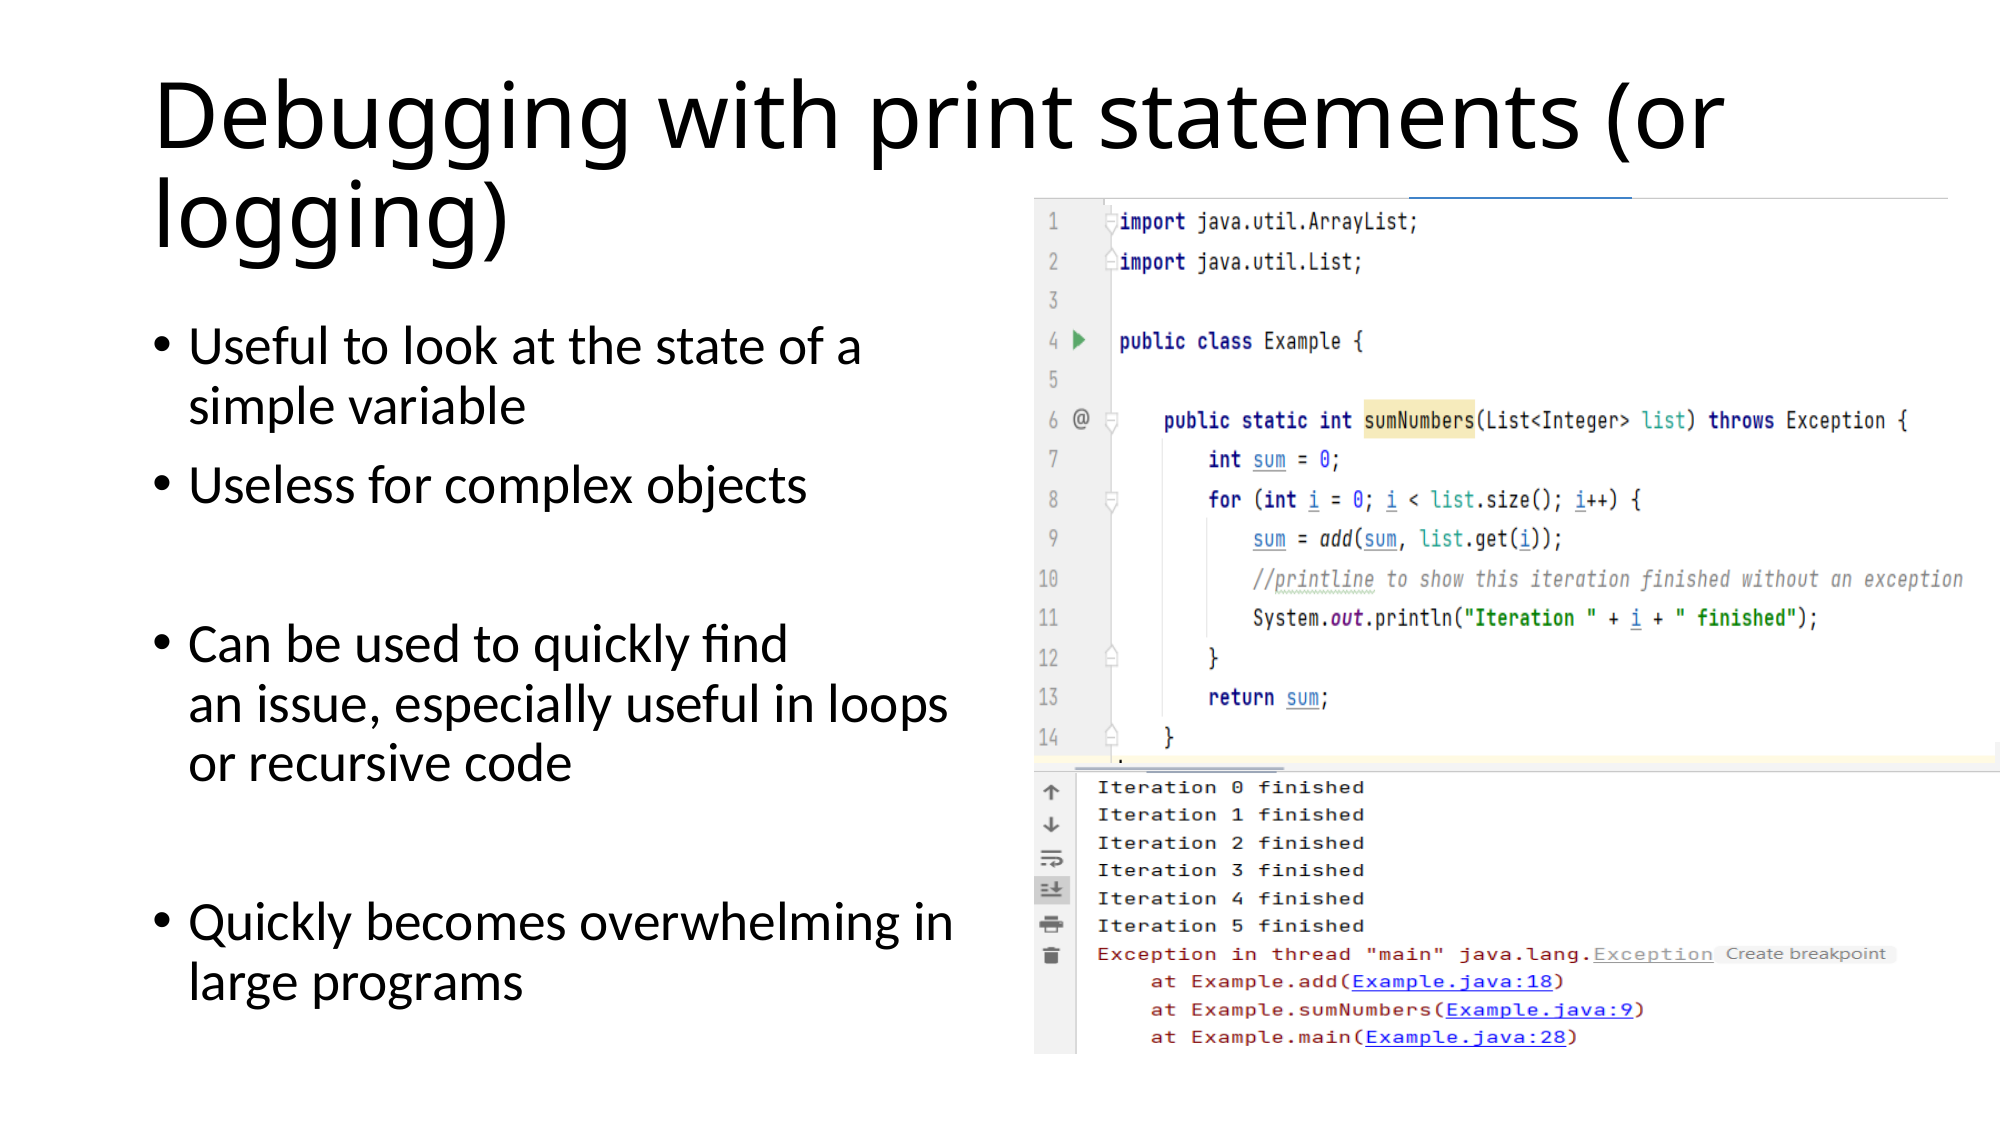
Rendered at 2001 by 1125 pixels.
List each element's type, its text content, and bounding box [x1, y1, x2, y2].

picture [1034, 197, 2000, 1054]
title Debugging with print statements (or logging) [137, 59, 1863, 278]
list Useful to look at the state of a simple variable Useless for complex objects Can be used to quickly find an issue, especially useful in loops or recursive code Quickly becomes overwhelming in large programs [137, 309, 1034, 1023]
